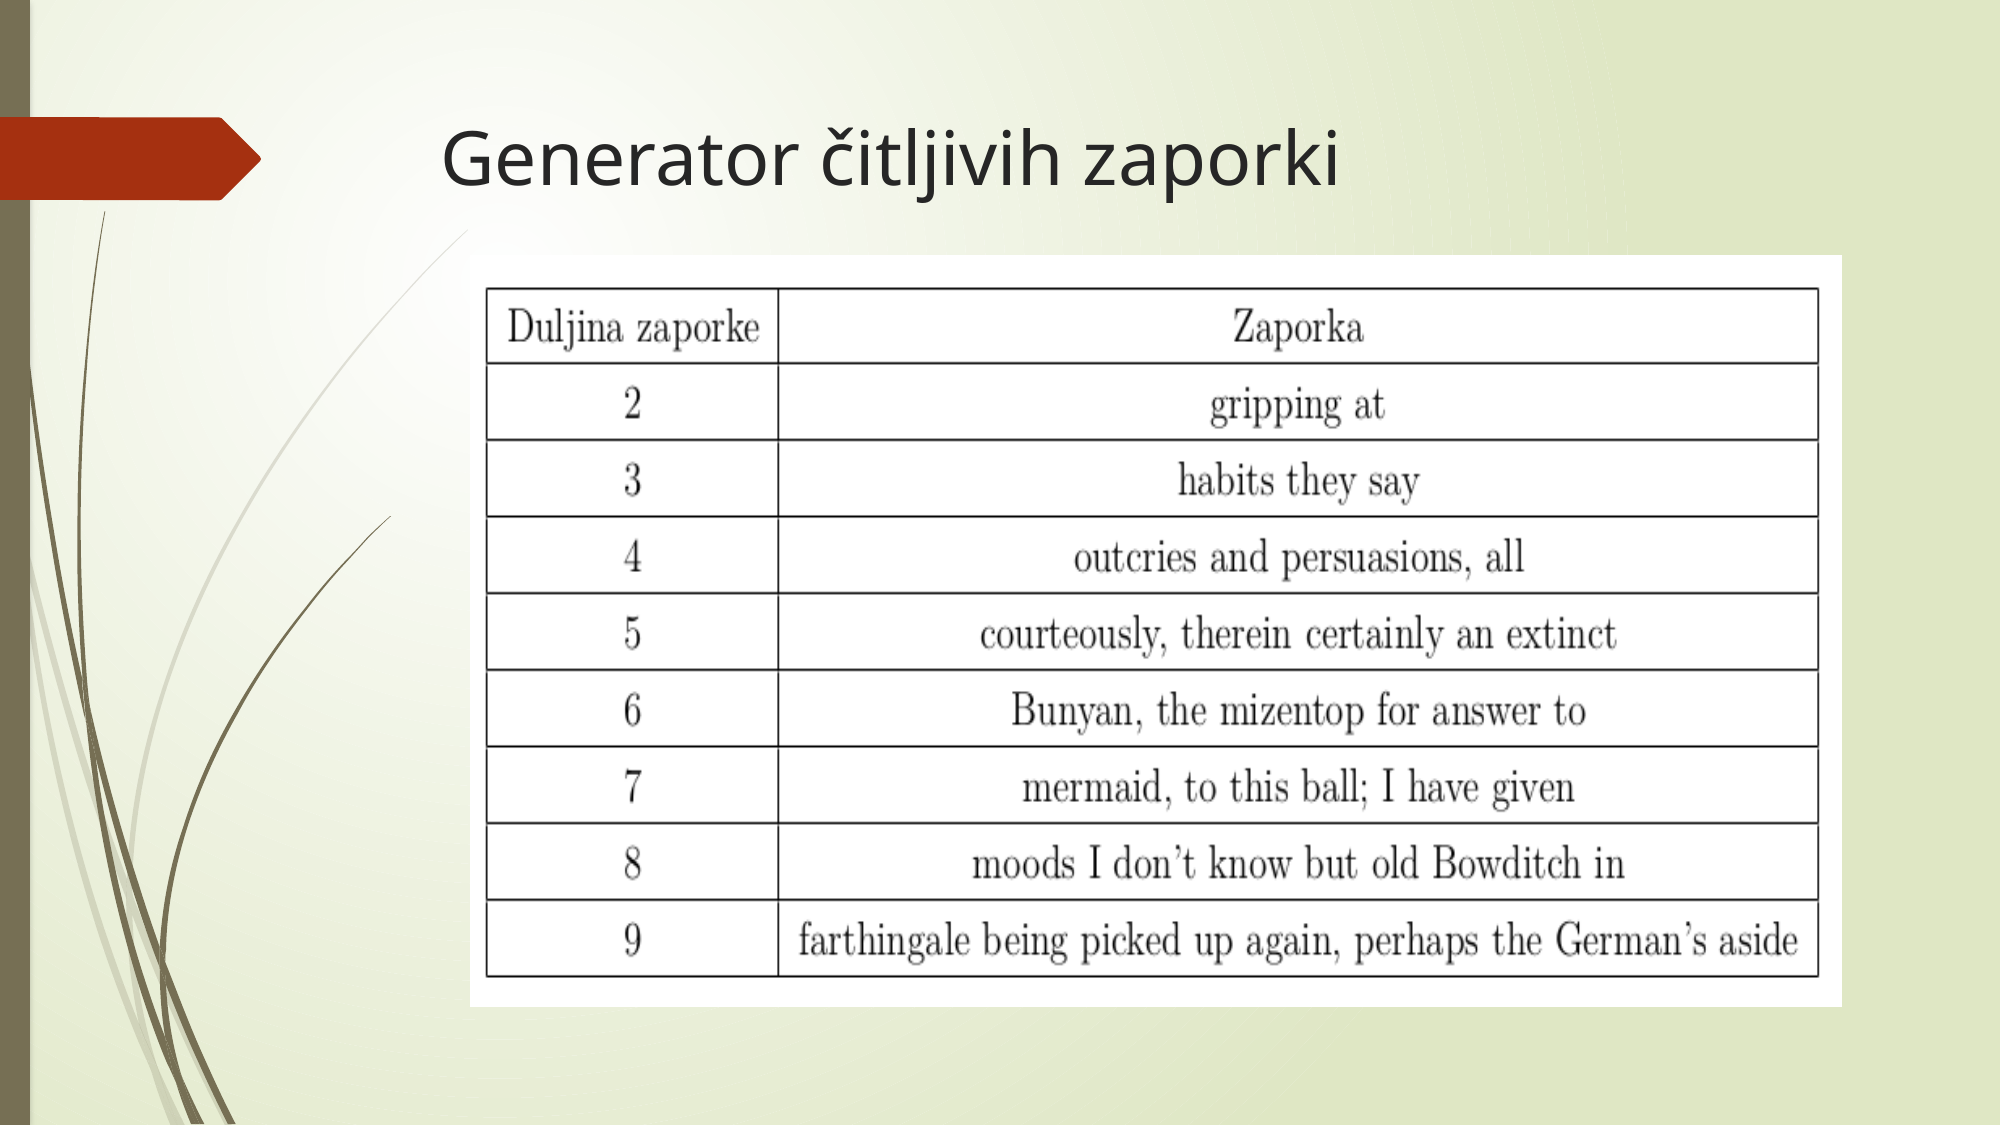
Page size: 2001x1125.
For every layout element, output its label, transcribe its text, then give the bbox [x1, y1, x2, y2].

title Generator čitljivih zaporki [425, 102, 1888, 313]
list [470, 255, 1842, 1008]
